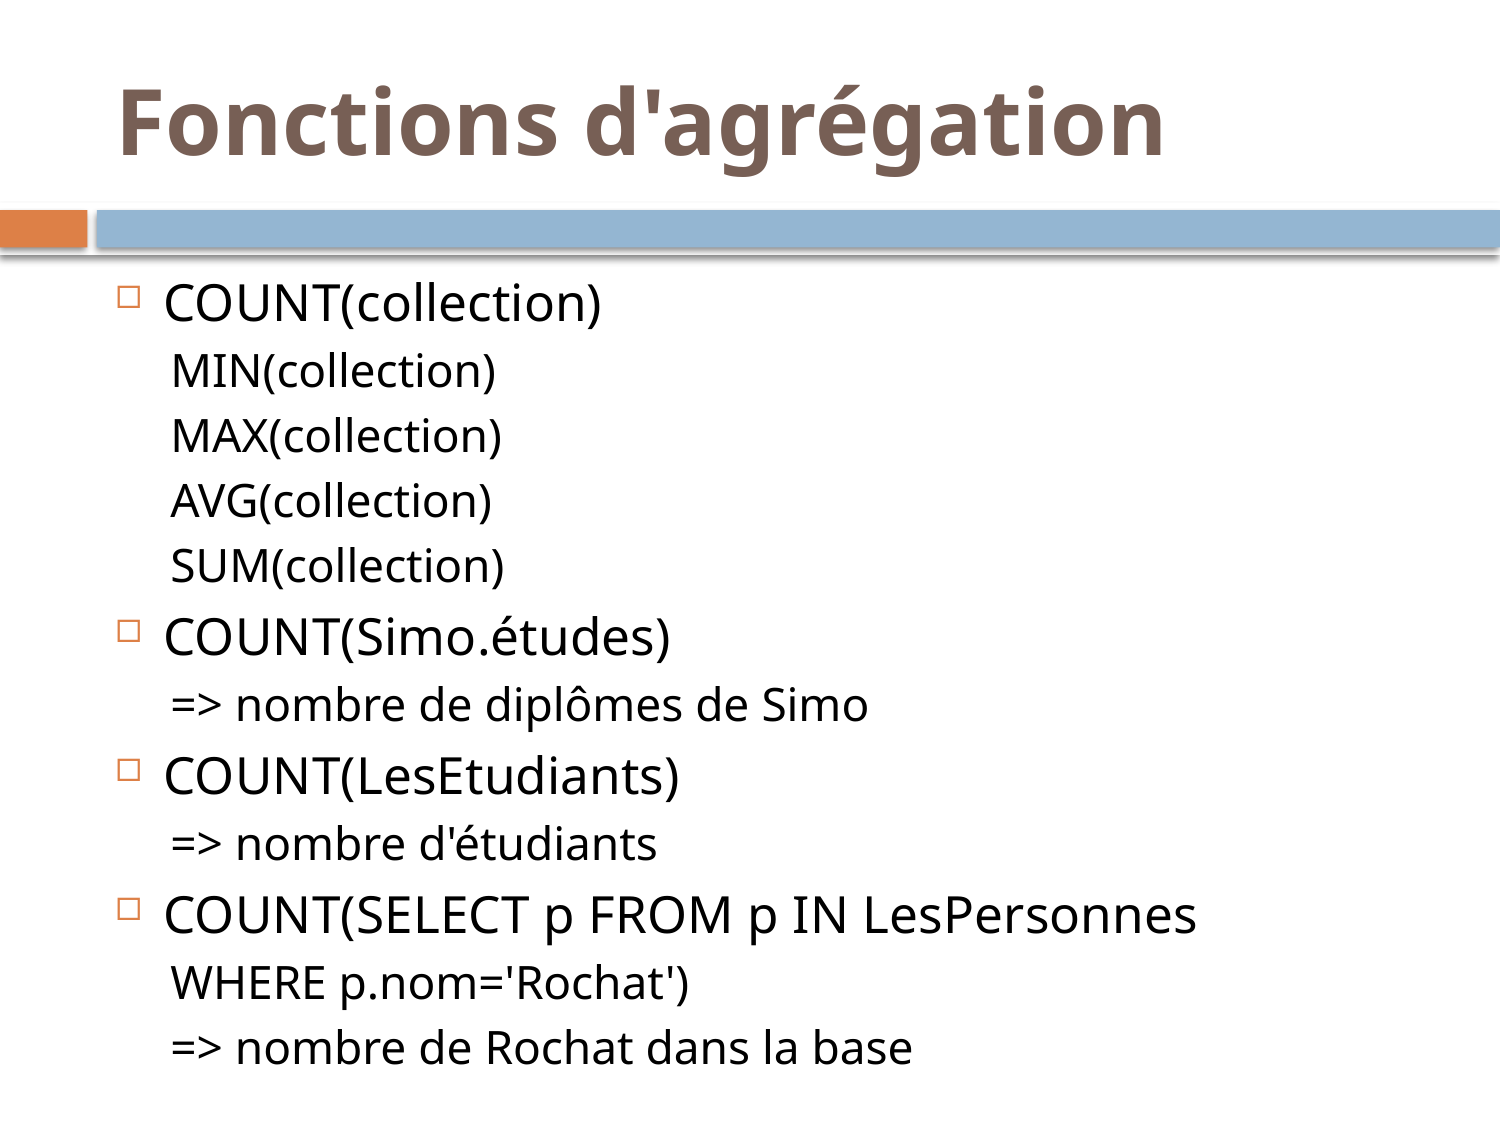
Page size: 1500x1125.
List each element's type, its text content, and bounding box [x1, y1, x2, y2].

title Fonctions d'agrégation [100, 37, 1438, 200]
list COUNT(collection) MIN(collection) MAX(collection) AVG(collection) SUM(collection) COUNT(Simo.études) => nombre de diplômes de Simo COUNT(LesEtudiants) => nombre d'étudiants COUNT(SELECT p FROM p IN LesPersonnes WHERE p.nom='Rochat') => nombre de Rochat dans la base [100, 262, 1438, 1083]
